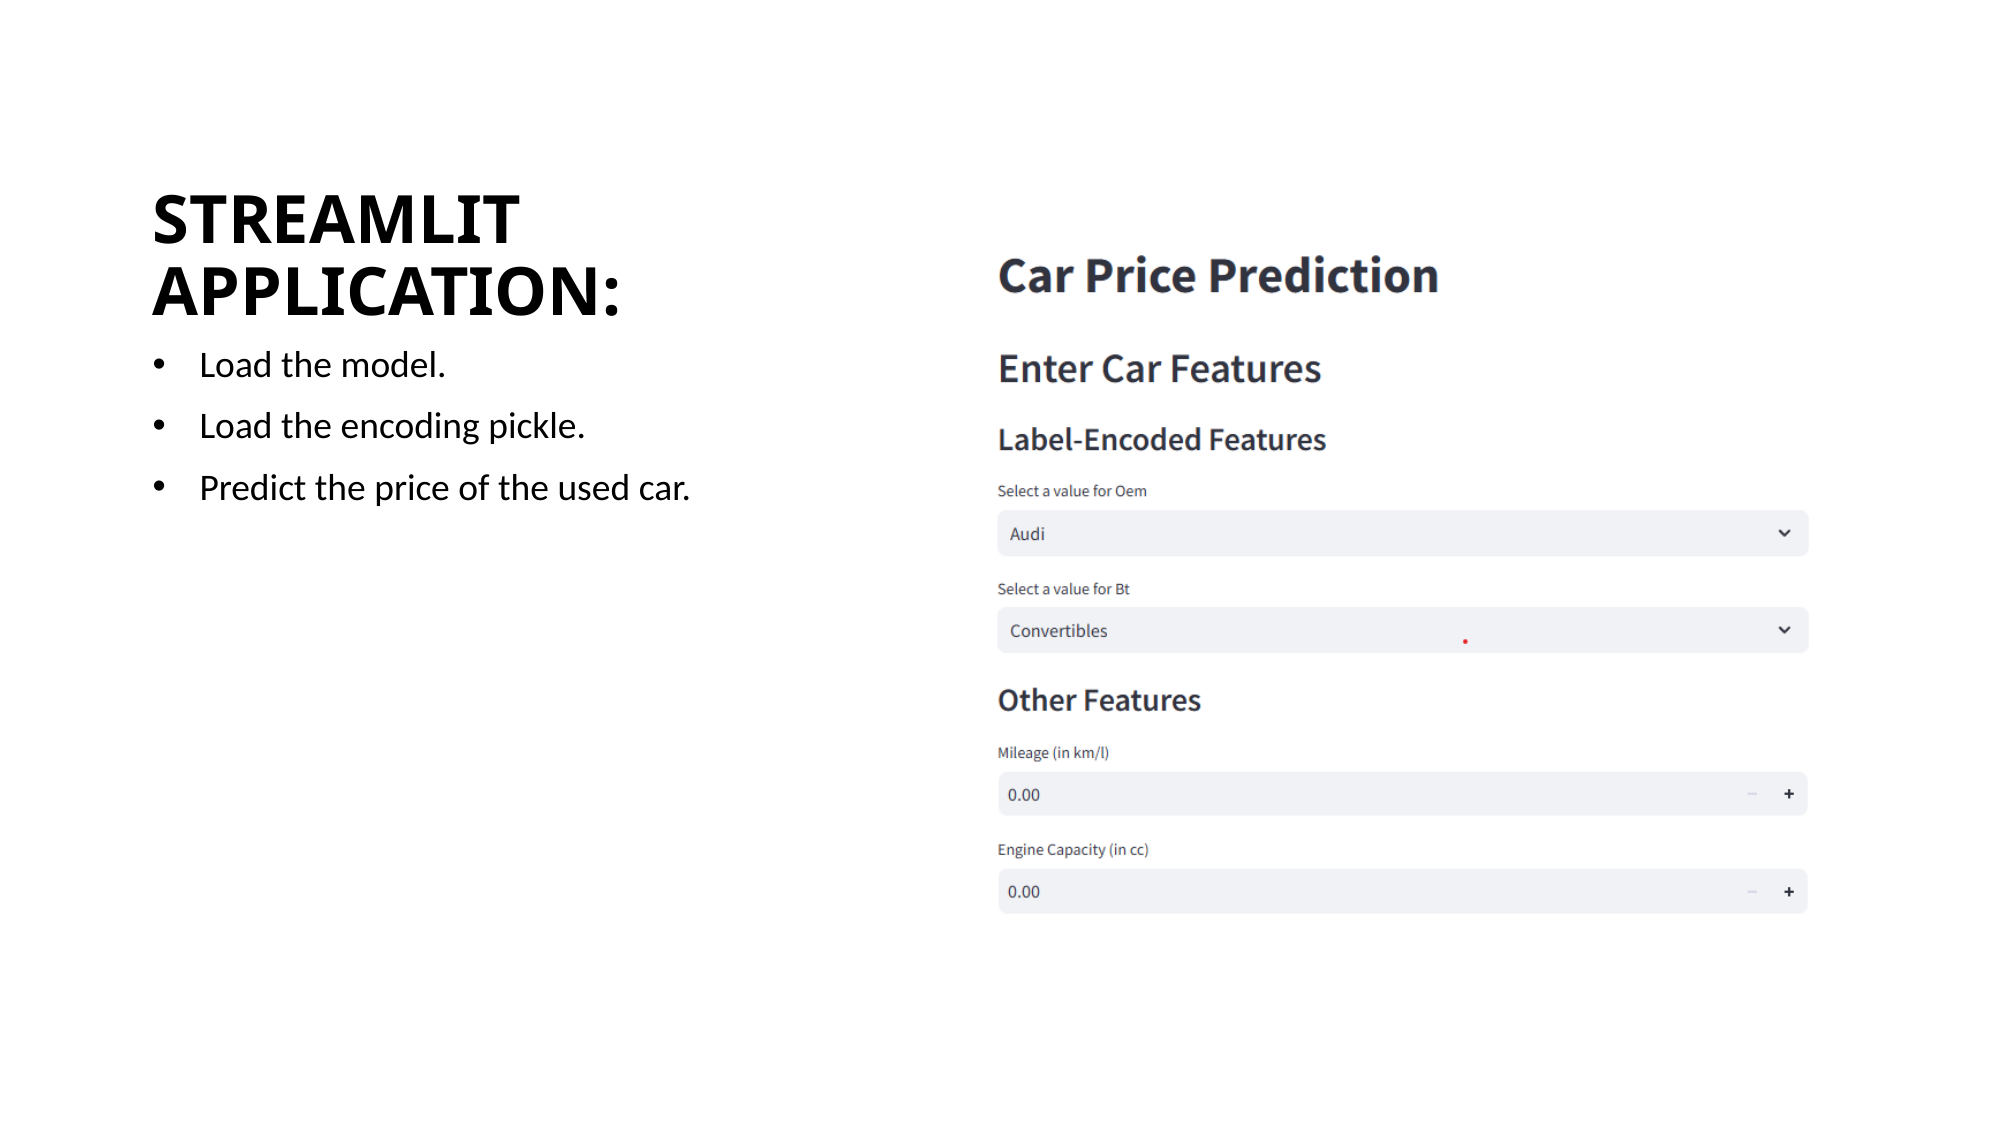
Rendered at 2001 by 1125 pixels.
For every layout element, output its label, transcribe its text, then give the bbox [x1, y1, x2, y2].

title STREAMLIT APPLICATION: [137, 75, 783, 337]
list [850, 200, 1863, 923]
list Load the model. Load the encoding pickle. Predict the price of the used car. [137, 337, 783, 963]
